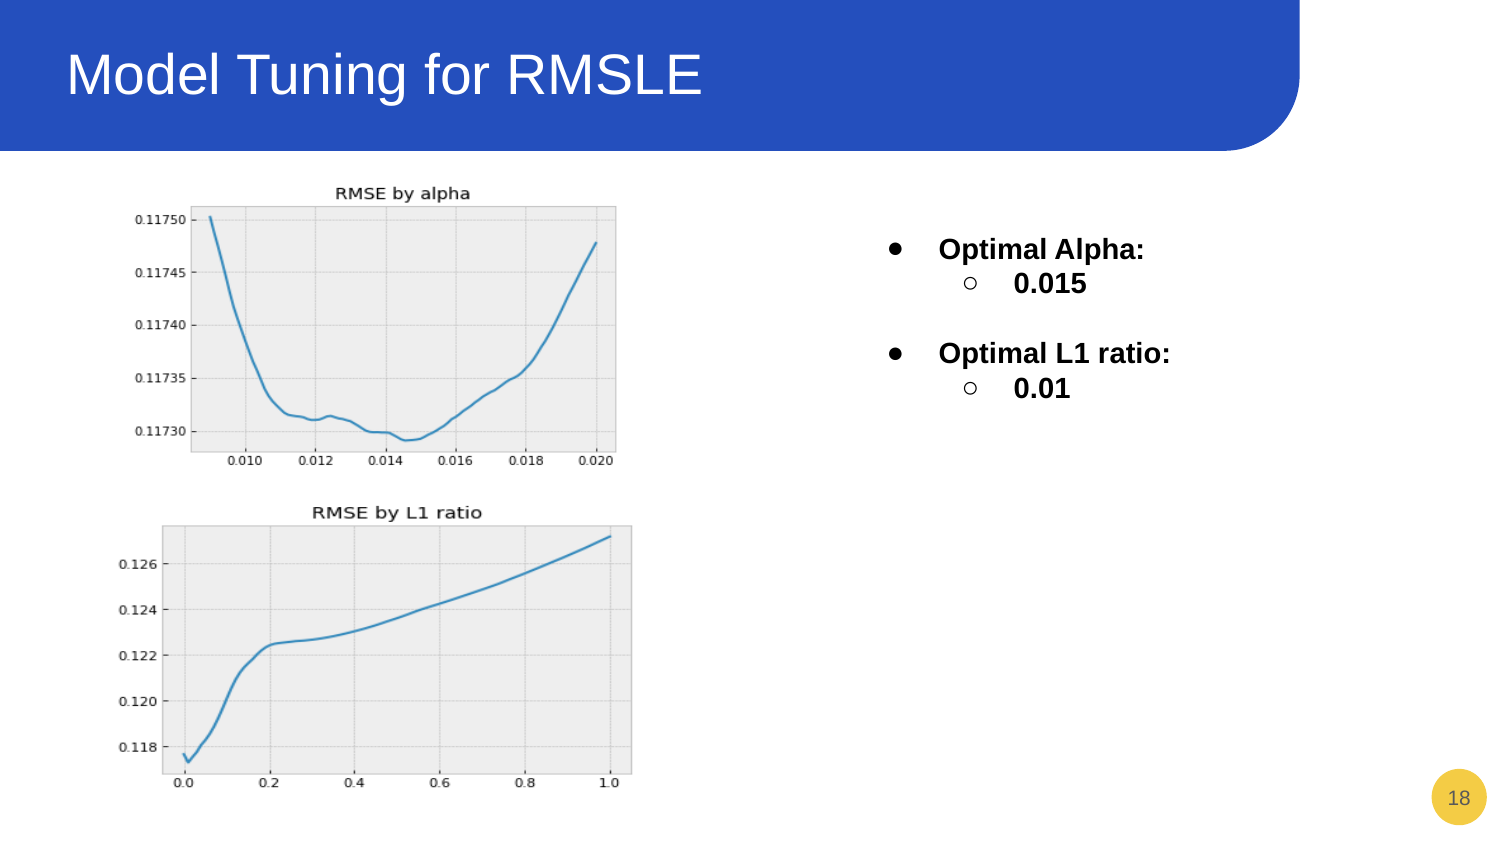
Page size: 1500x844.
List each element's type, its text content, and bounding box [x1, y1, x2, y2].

slide_number ‹#› [1432, 764, 1487, 830]
title Model Tuning for RMSLE [51, 28, 1449, 123]
picture [116, 171, 652, 483]
text_box Optimal Alpha: 0.015 Optimal L1 ratio: 0.01 [848, 214, 1237, 464]
picture [116, 498, 652, 810]
